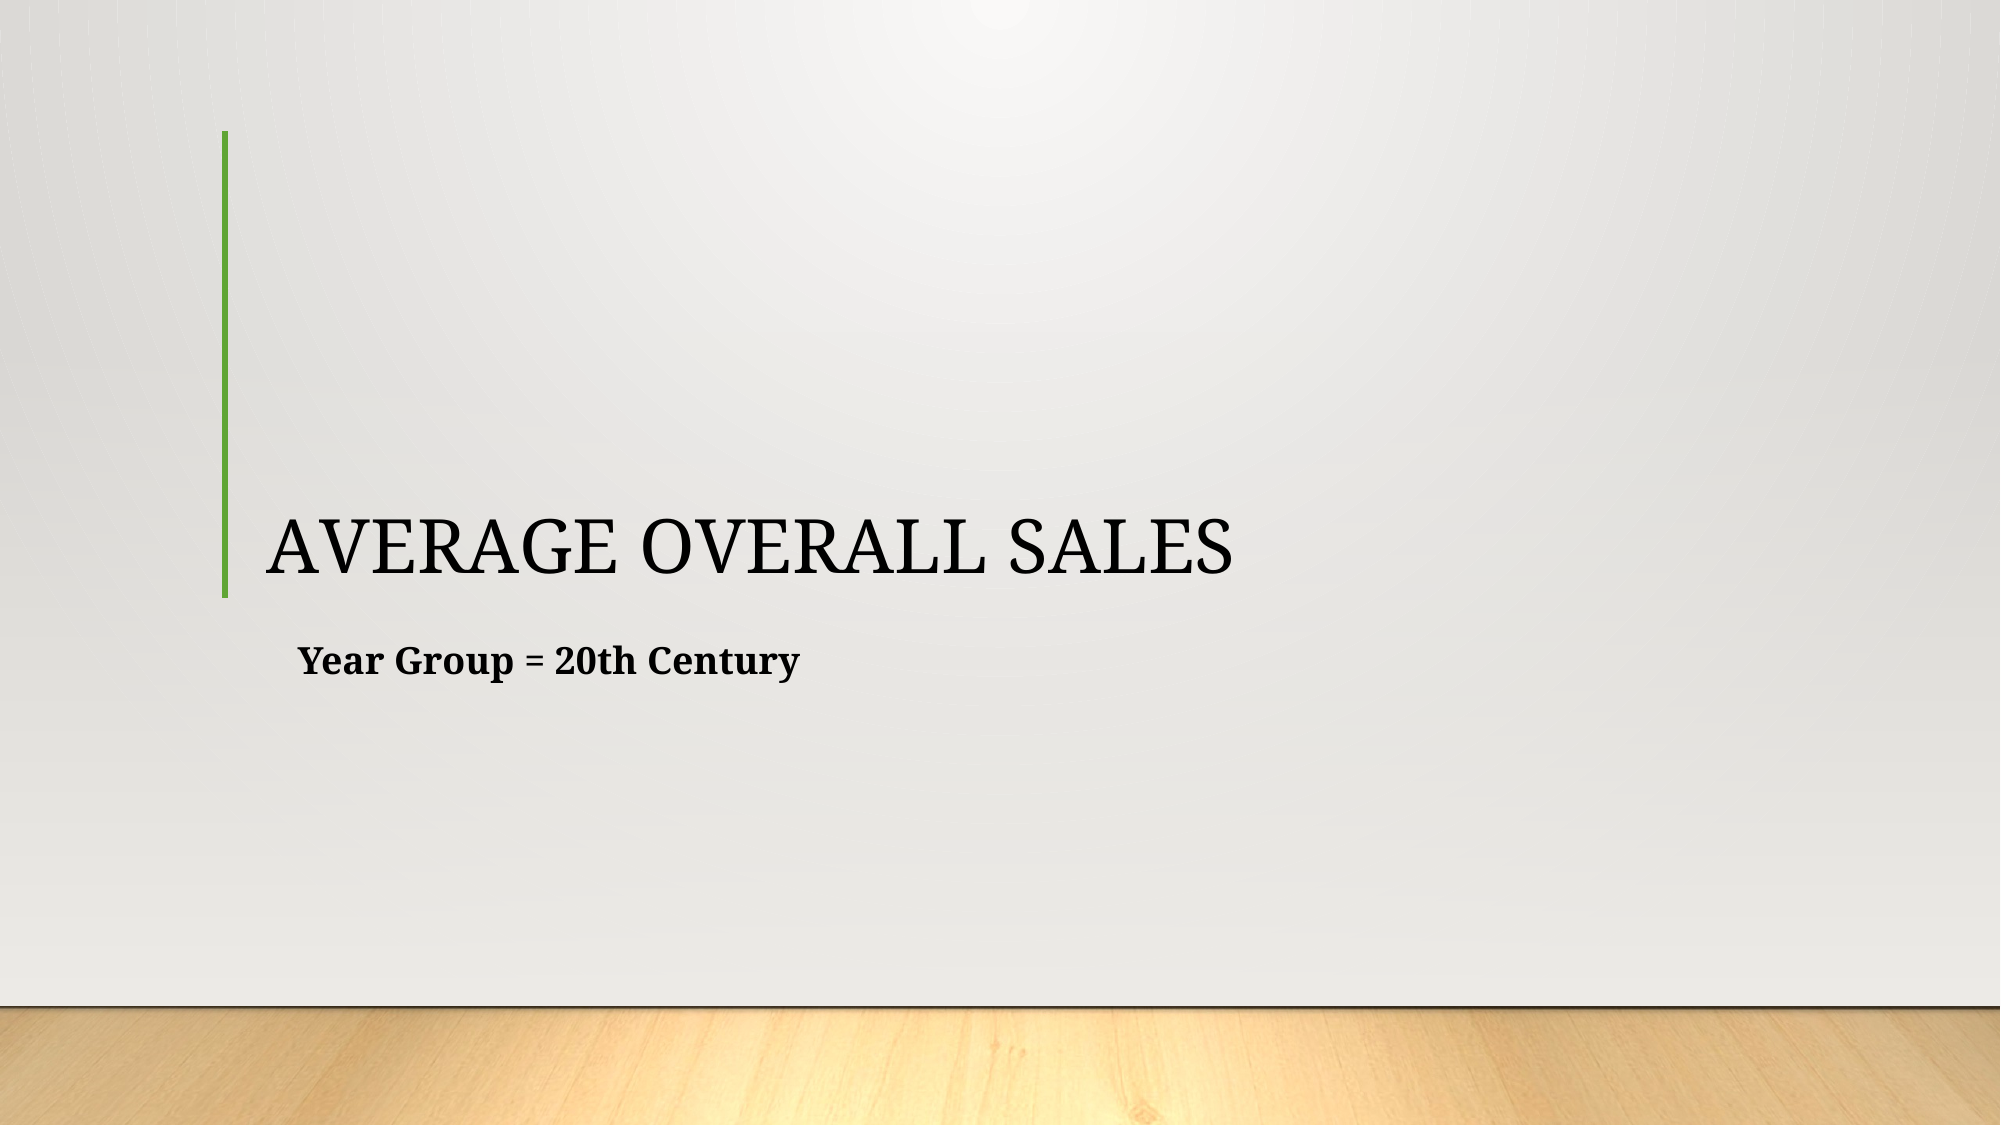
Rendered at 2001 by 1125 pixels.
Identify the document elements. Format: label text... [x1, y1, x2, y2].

picture [0, 1006, 2000, 1125]
title AVERAGE OVERALL SALES [251, 288, 1657, 598]
list Year Group = 20th Century [282, 613, 1686, 780]
